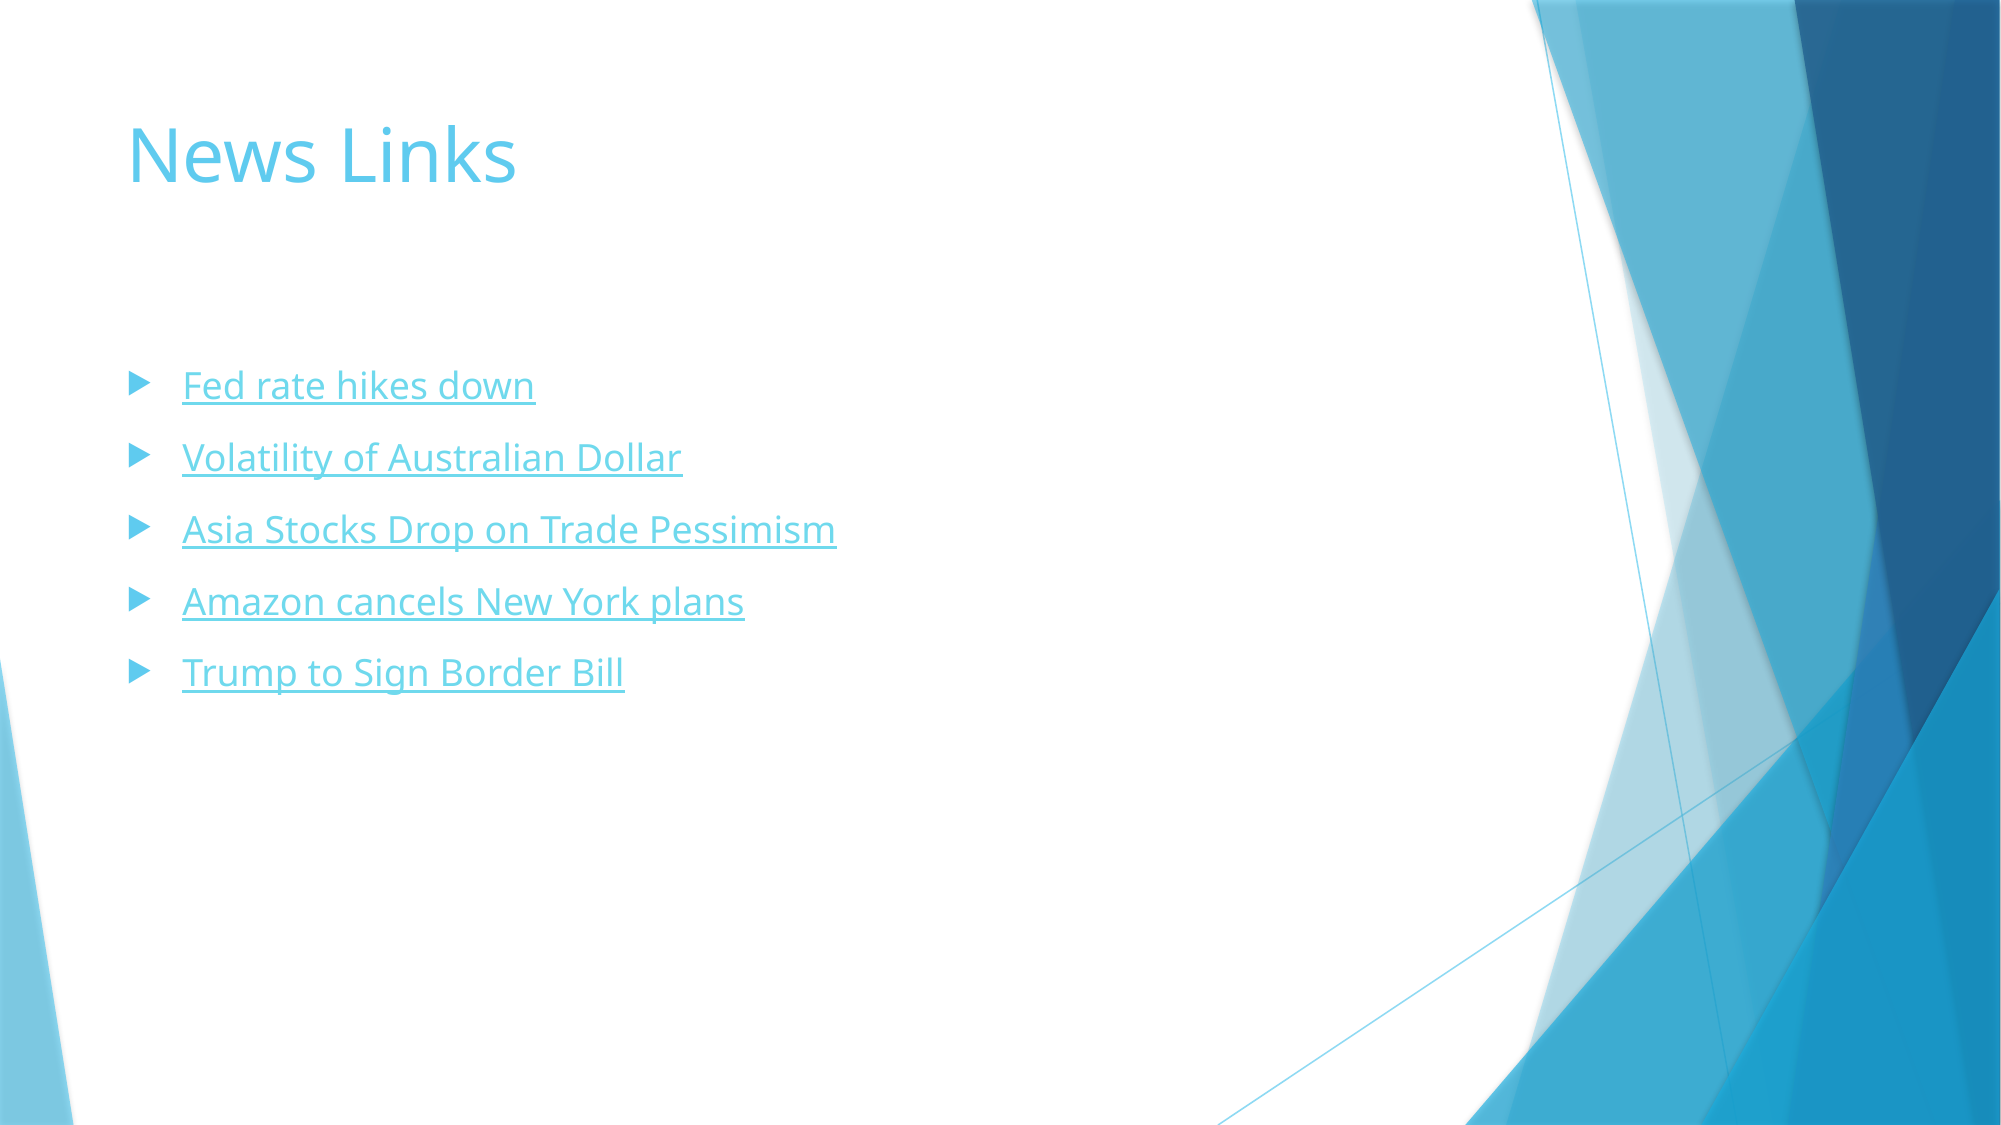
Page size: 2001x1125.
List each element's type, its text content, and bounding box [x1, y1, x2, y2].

title News Links [111, 99, 1522, 317]
list Fed rate hikes down Volatility of Australian Dollar Asia Stocks Drop on Trade Pessimism Amazon cancels New York plans Trump to Sign Border Bill [111, 354, 1522, 992]
